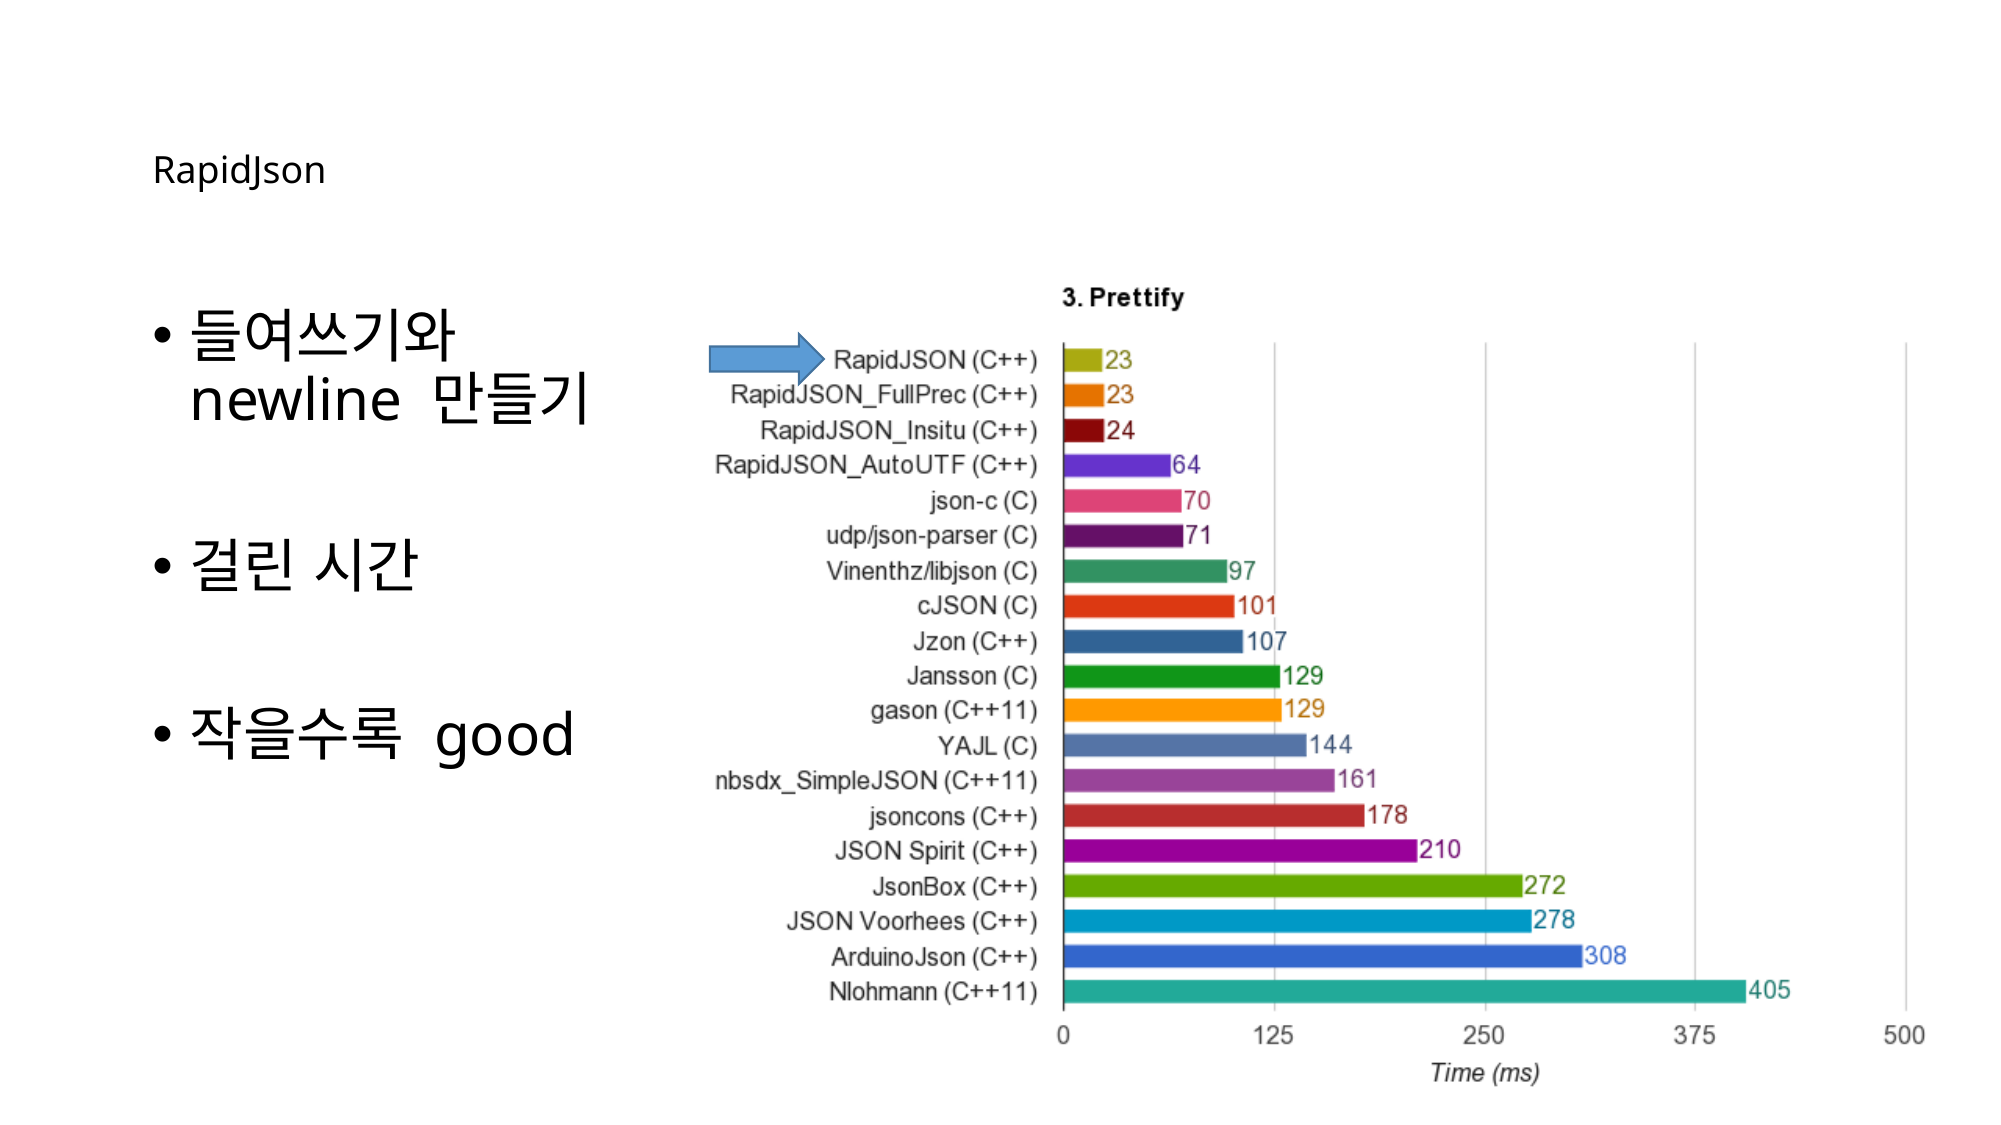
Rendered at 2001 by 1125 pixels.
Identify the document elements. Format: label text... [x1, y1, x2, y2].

picture [641, 254, 2000, 1099]
list 들여쓰기와 newline 만들기 걸린 시간 작을수록 good [137, 299, 641, 1014]
title RapidJson [137, 59, 1863, 278]
